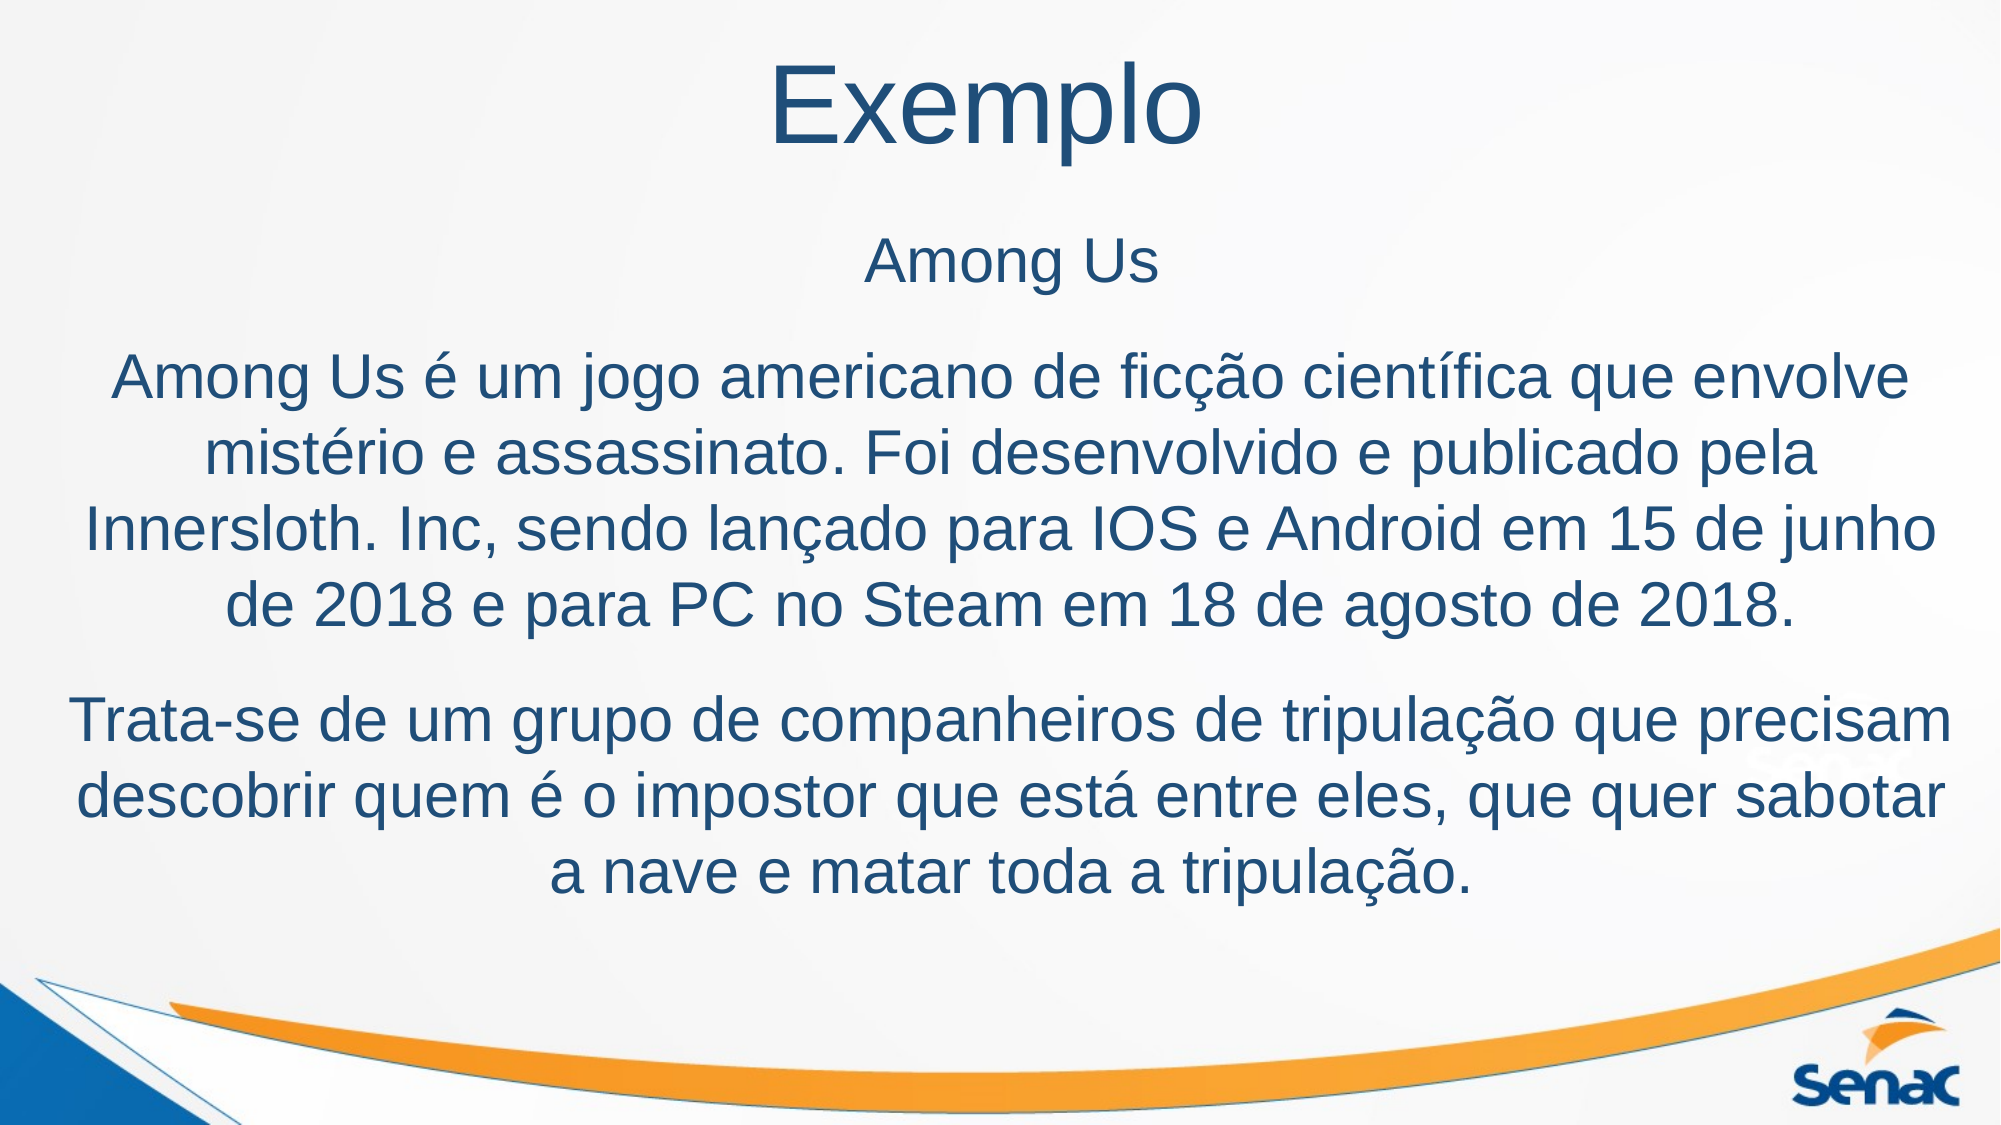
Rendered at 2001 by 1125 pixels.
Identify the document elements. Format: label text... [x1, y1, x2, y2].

picture [0, 0, 2001, 1125]
title Exemplo [0, 36, 1973, 178]
list Among Us Among Us é um jogo americano de ficção científica que envolve mistério e assassinato. Foi desenvolvido e publicado pela Innersloth. Inc, sendo lançado para IOS e Android em 15 de junho de 2018 e para PC no Steam em 18 de agosto de 2018. Trata-se de um grupo de companheiros de tripulação que precisam descobrir quem é o impostor que está entre eles, que quer sabotar a nave e matar toda a tripulação. [52, 211, 1973, 926]
